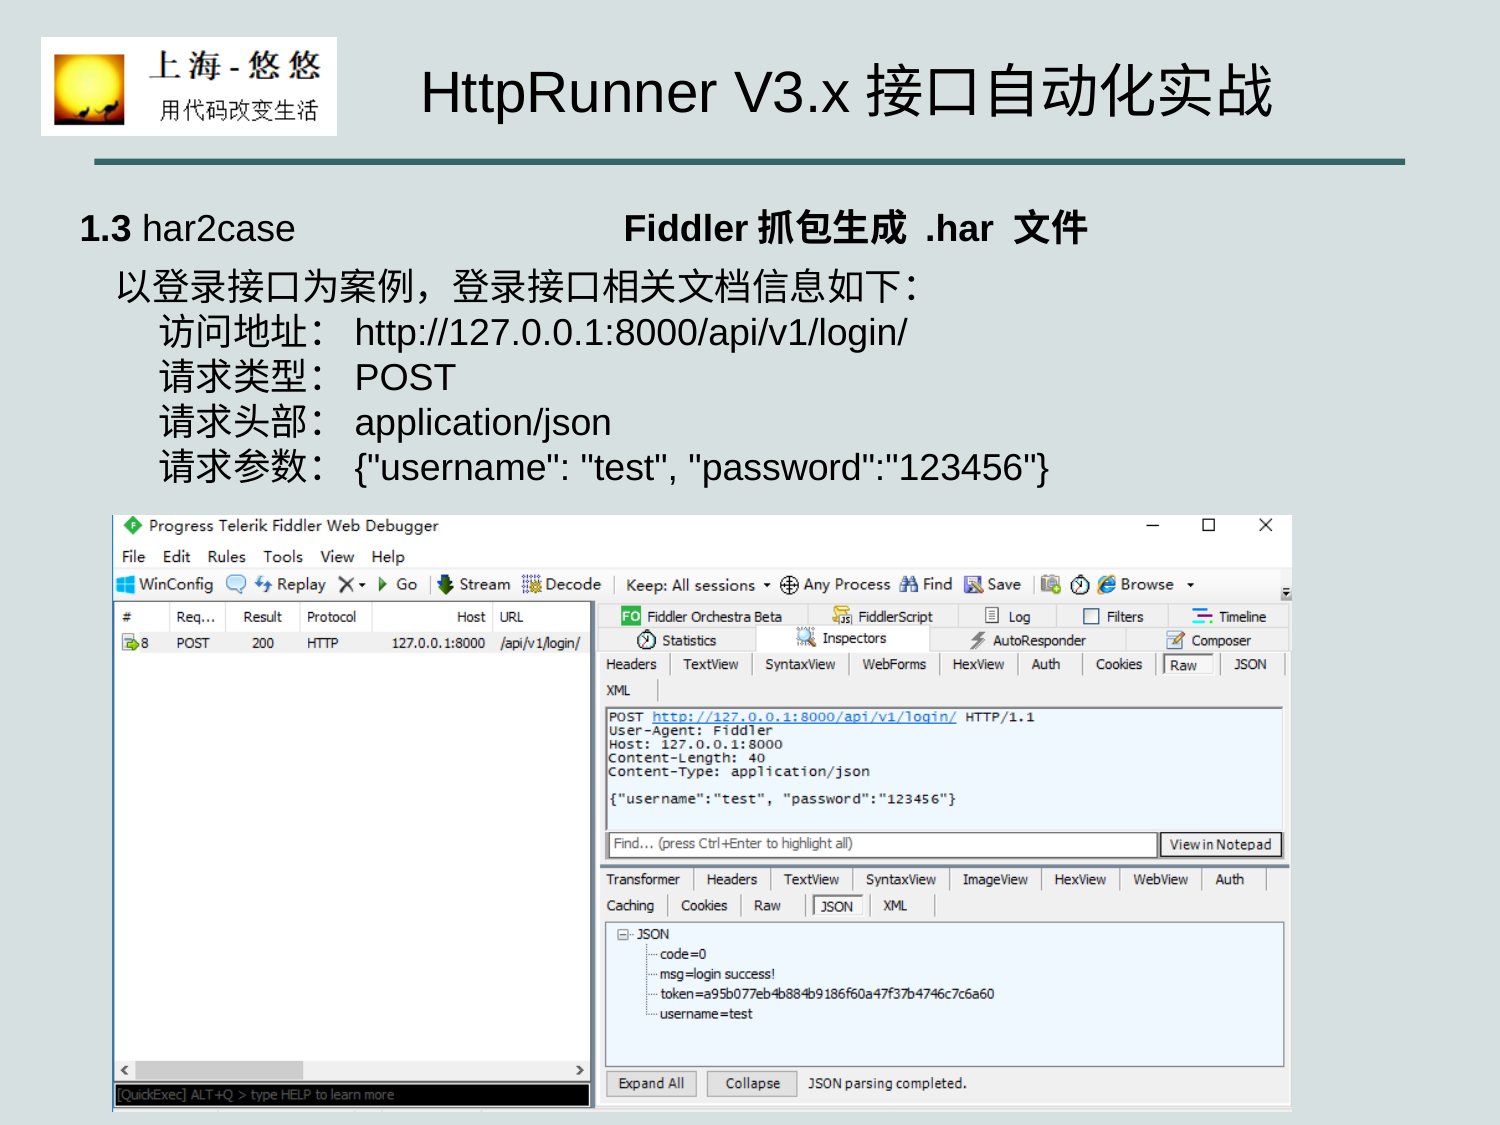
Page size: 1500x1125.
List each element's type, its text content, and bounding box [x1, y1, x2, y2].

text_box 1.3 har2case [64, 196, 587, 301]
picture [111, 514, 1292, 1112]
text_box Fiddler抓包生成 .har 文件 [587, 196, 1415, 257]
picture [41, 37, 337, 136]
text_box 以登录接口为案例，登录接口相关文档信息如下： 访问地址：http://127.0.0.1:8000/api/v1/login/ 请求类型：POST 请求头部：application/json 请求参数：{"username": "test", "password":"123456"} [100, 255, 1376, 496]
